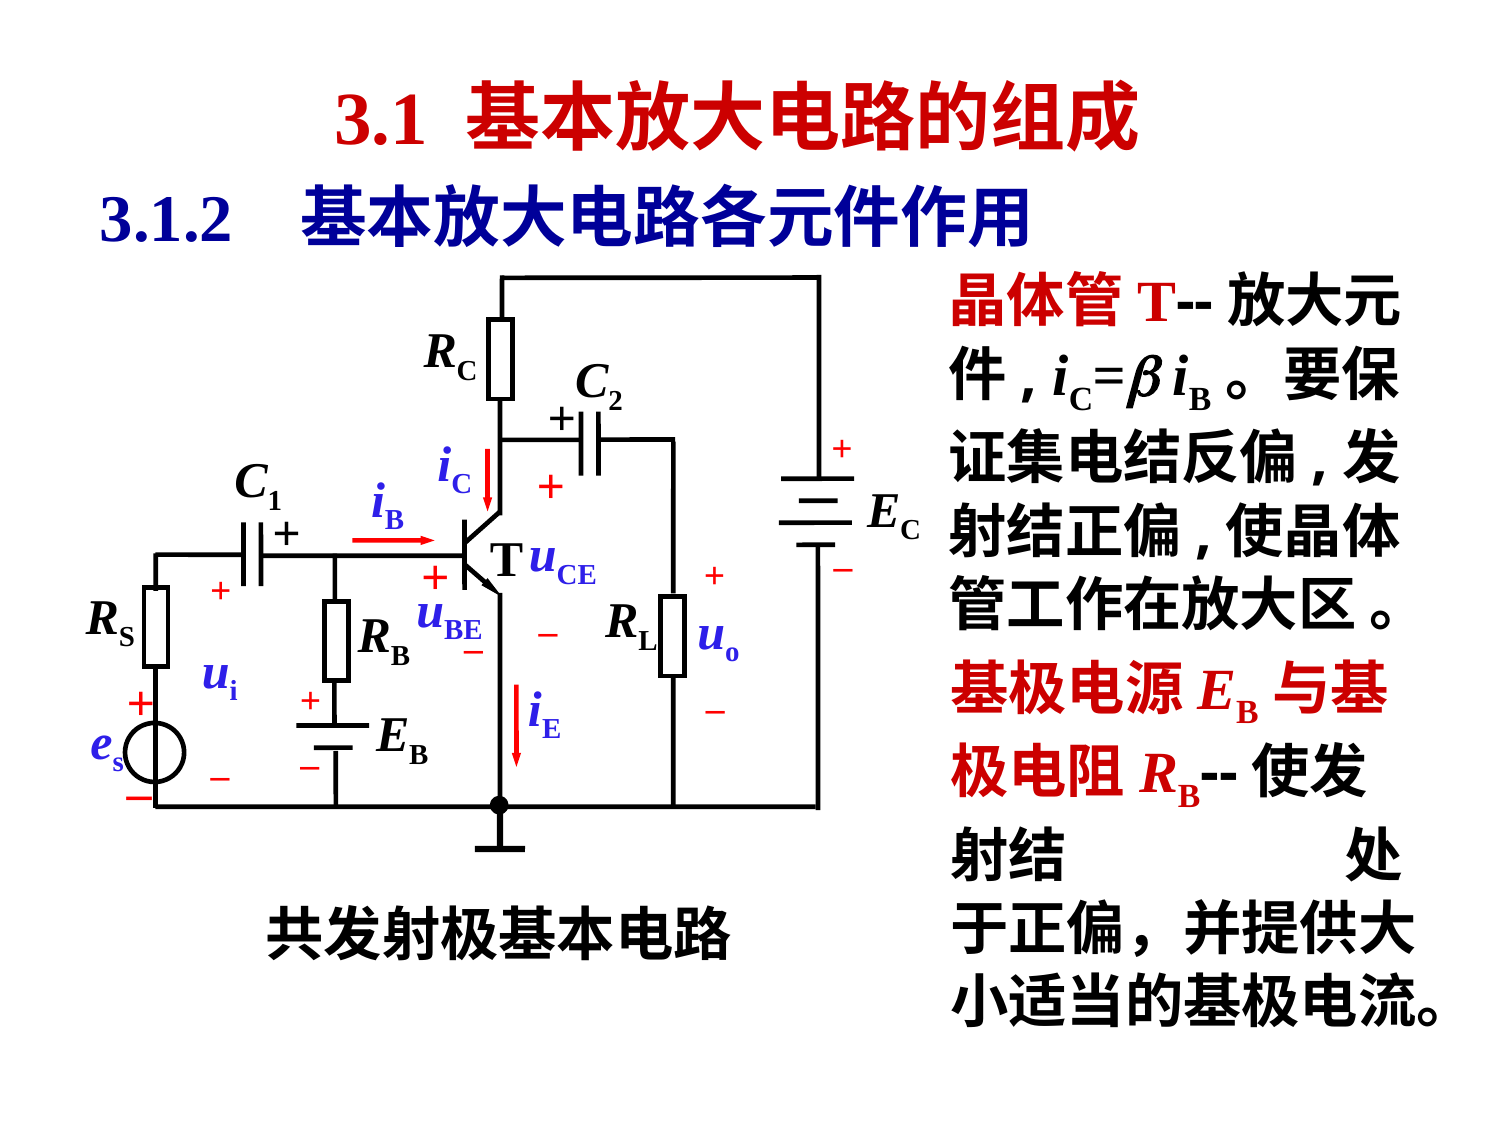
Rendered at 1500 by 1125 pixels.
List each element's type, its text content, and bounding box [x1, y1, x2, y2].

title 3.1 基本放大电路的组成 [99, 62, 1375, 175]
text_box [62, 274, 938, 850]
text_box 晶体管T--放大元件, iC= iB。要保证集电结反偏,发射结正偏,使晶体管工作在放大区 。 [919, 230, 1463, 642]
text_box 基极电源EB与基极电阻RB--使发射结 处于正偏，并提供大小适当的基极电流。 [913, 617, 1463, 1065]
text_box 共发射极基本电路 [234, 889, 763, 975]
text_box 3.1.2 基本放大电路各元件作用 [84, 167, 1065, 263]
